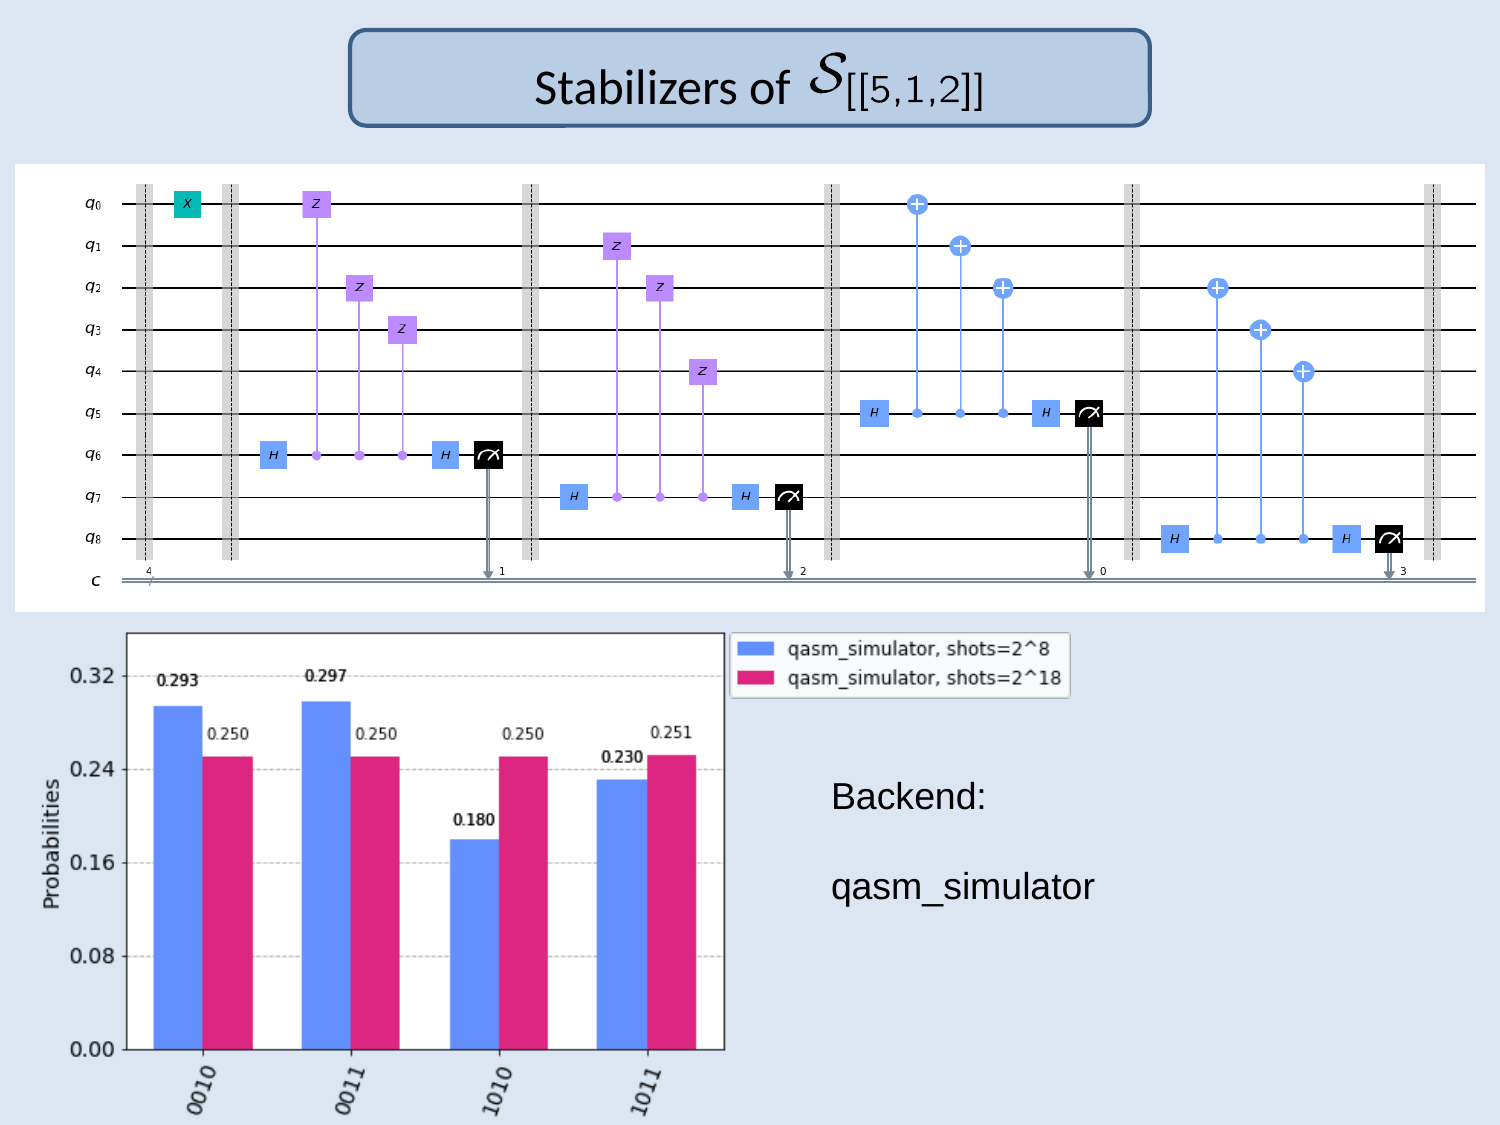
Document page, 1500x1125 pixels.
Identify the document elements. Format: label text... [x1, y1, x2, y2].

text_box [347, 27, 1152, 128]
picture [14, 164, 1486, 612]
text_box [809, 51, 982, 112]
picture [29, 622, 1081, 1125]
text_box Stabilizers of [519, 47, 817, 112]
text_box Backend: qasm_simulator [1084, 764, 1110, 906]
